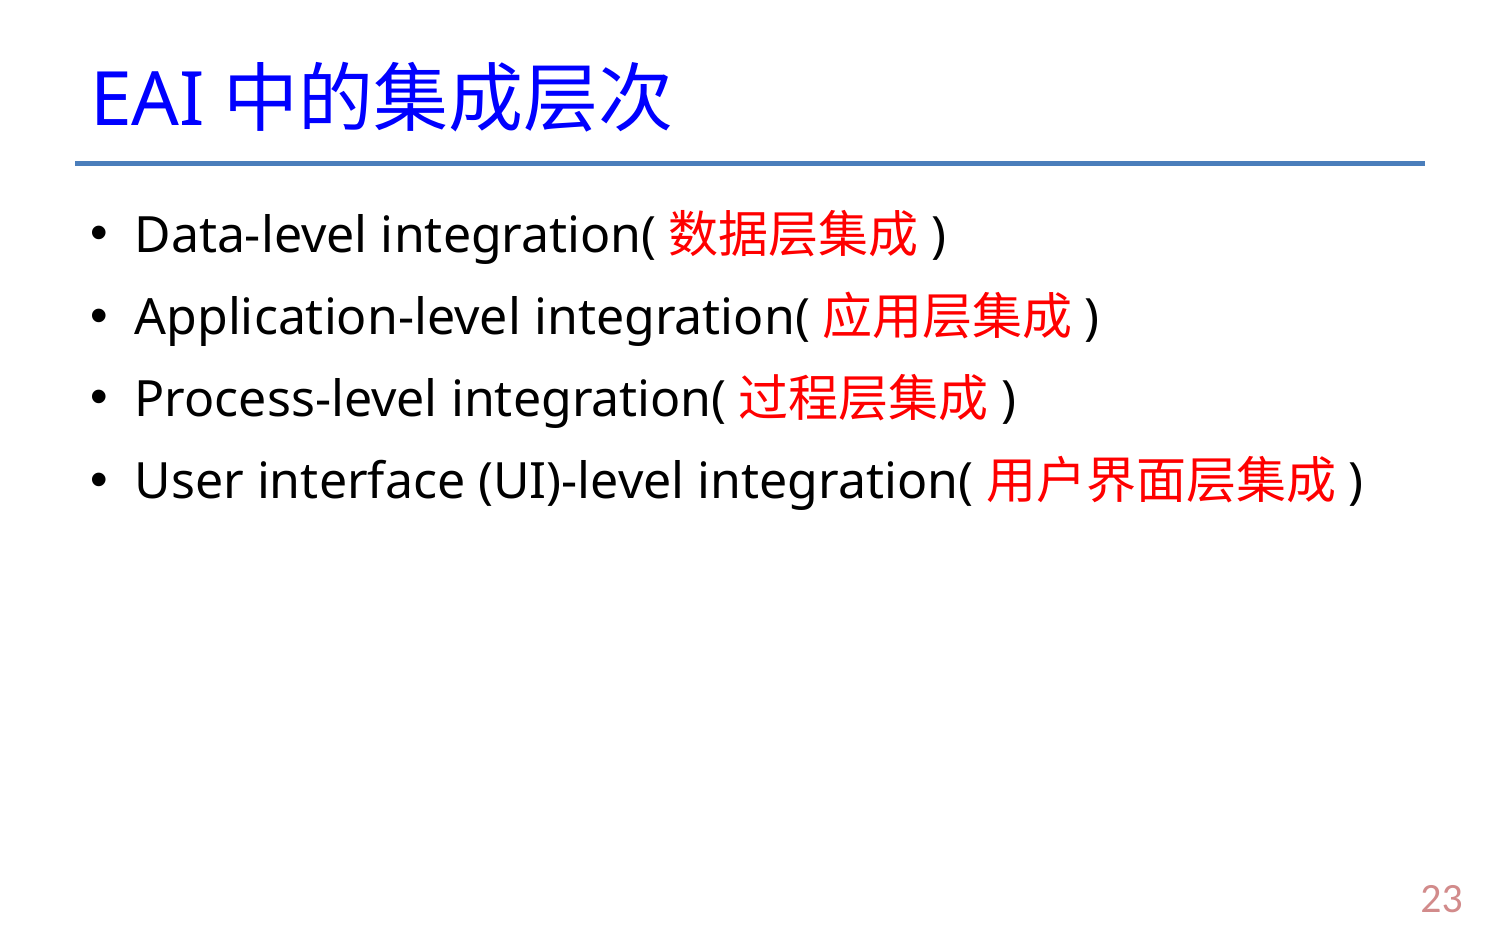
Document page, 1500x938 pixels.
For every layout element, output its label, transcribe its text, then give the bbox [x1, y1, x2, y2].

slide_number 22 [1128, 870, 1478, 921]
title EAI中的集成层次 [75, 37, 1425, 154]
list Data-level integration(数据层集成) Application-level integration(应用层集成) Process-level integration(过程层集成) User interface (UI)-level integration(用户界面层集成) [75, 183, 1425, 745]
